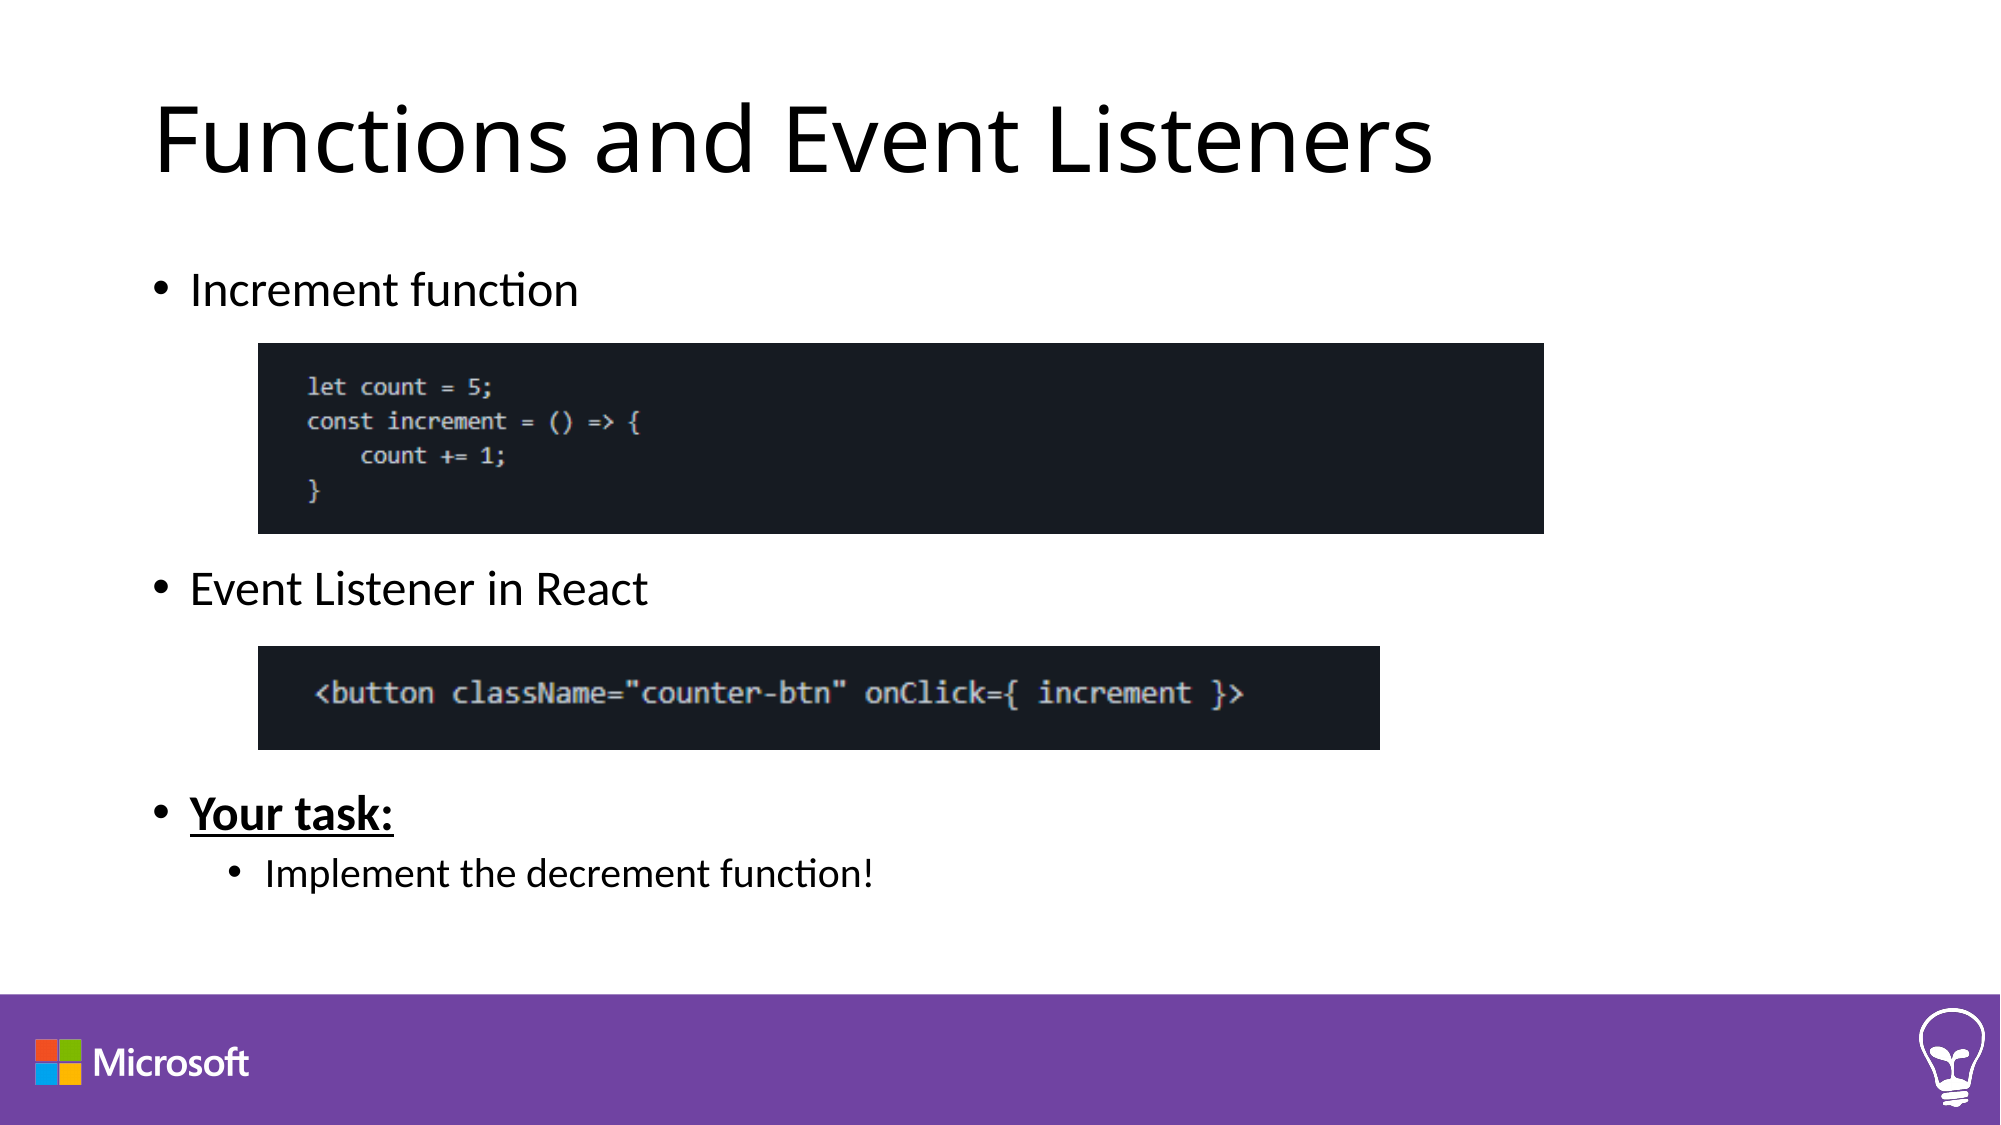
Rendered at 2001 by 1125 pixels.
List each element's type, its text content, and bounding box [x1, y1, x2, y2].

picture [258, 343, 1545, 534]
picture [6, 1012, 278, 1112]
picture [1919, 1008, 1985, 1107]
picture [258, 646, 1380, 750]
list Increment function Event Listener in React Your task: Implement the decrement function! [137, 255, 1863, 955]
title Functions and Event Listeners [137, 59, 1863, 225]
